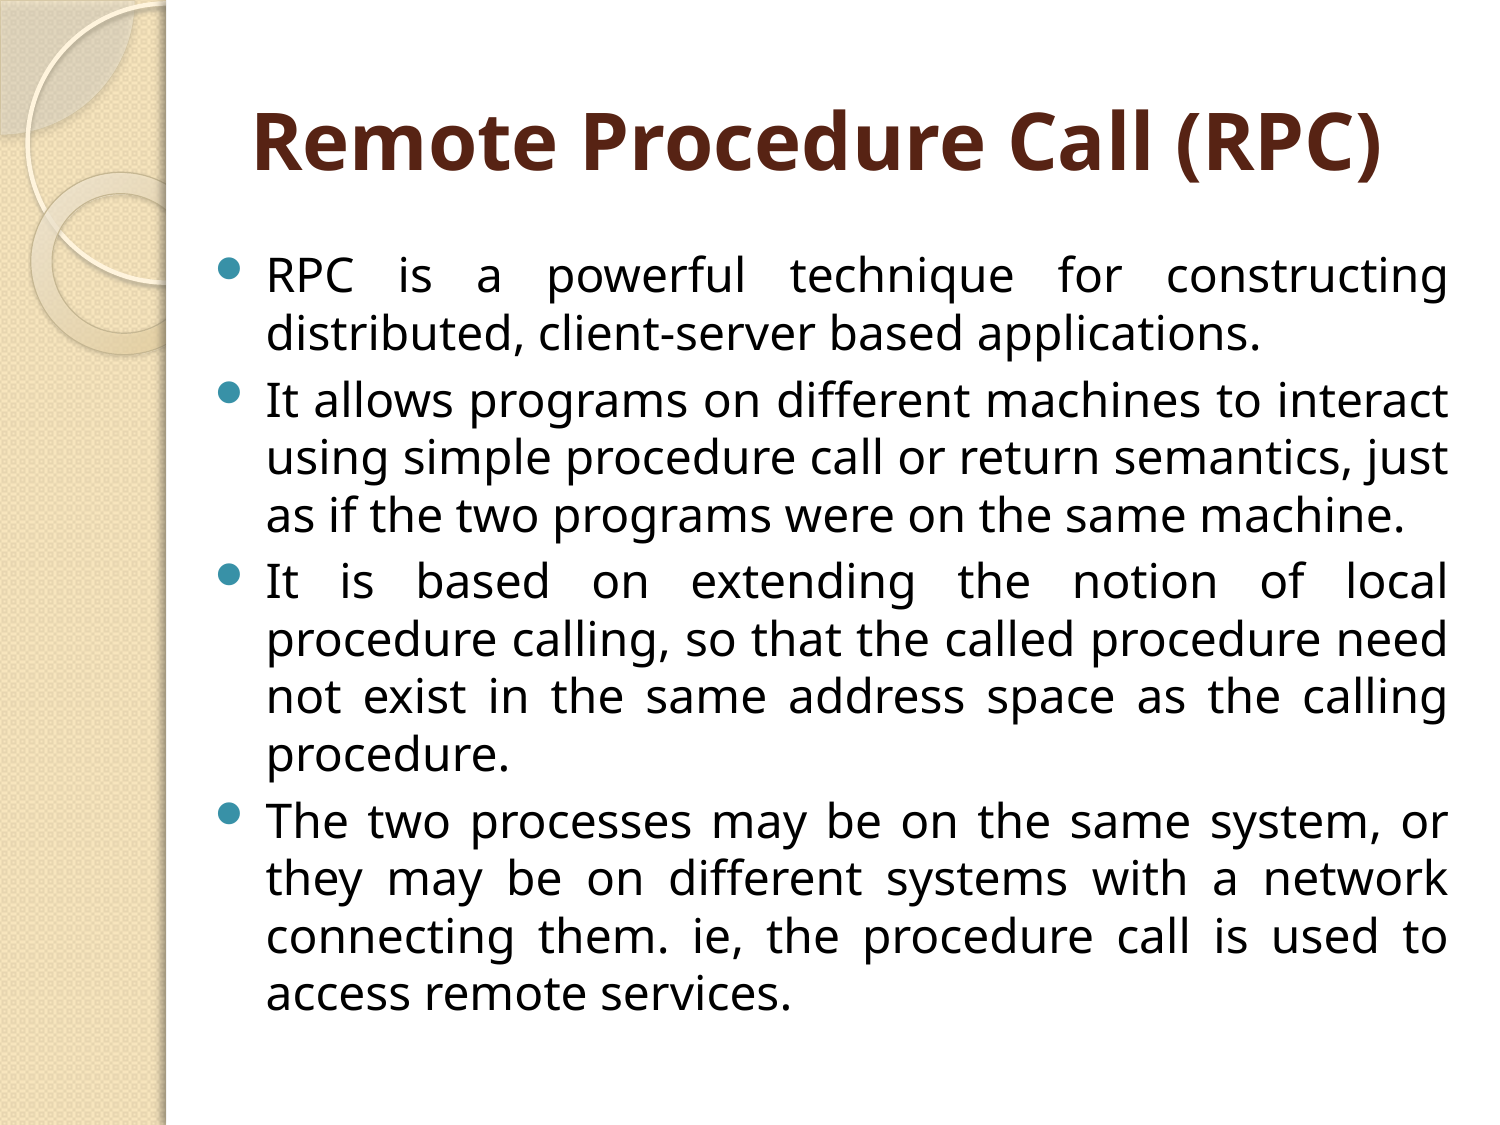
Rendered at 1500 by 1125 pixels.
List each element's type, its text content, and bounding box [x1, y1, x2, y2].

title Remote Procedure Call (RPC) [235, 45, 1466, 233]
list RPC is a powerful technique for constructing distributed, client-server based applications. It allows programs on different machines to interact using simple procedure call or return semantics, just as if the two programs were on the same machine. It is based on extending the notion of local procedure calling, so that the called procedure need not exist in the same address space as the calling procedure. The two processes may be on the same system, or they may be on different systems with a network connecting them. ie, the procedure call is used to access remote services. [200, 237, 1466, 1088]
